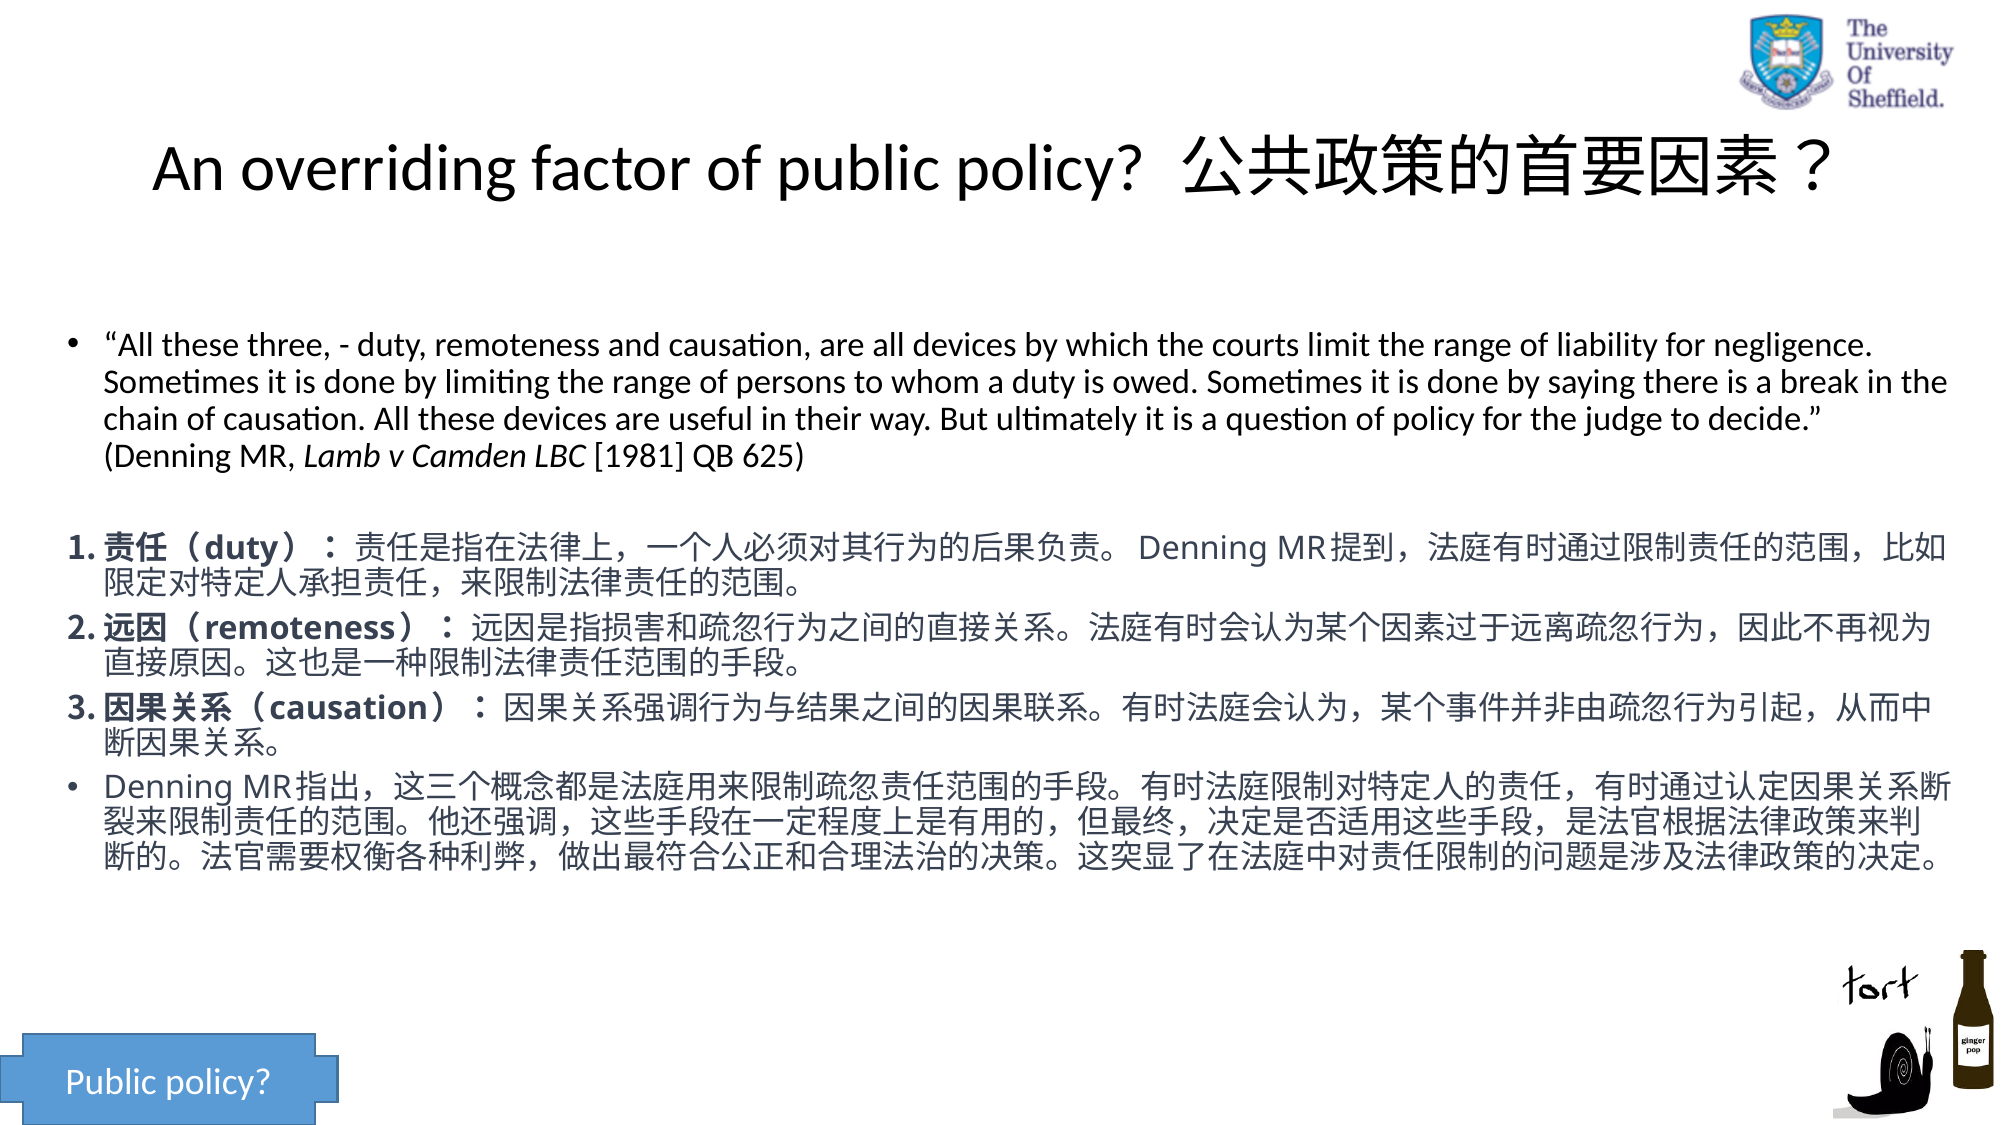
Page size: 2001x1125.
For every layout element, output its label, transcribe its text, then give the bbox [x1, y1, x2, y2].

title An overriding factor of public policy? 公共政策的首要因素？ [137, 59, 1863, 277]
list “All these three, - duty, remoteness and causation, are all devices by which the courts limit the range of liability for negligence. Sometimes it is done by limiting the range of persons to whom a duty is owed. Sometimes it is done by saying there is a break in the chain of causation. All these devices are useful in their way. But ultimately it is a question of policy for the judge to decide.” (Denning MR, Lamb v Camden LBC [1981] QB 625) 责任（duty）： 责任是指在法律上，一个人必须对其行为的后果负责。Denning MR提到，法庭有时通过限制责任的范围，比如限定对特定人承担责任，来限制法律责任的范围。 远因（remoteness）： 远因是指损害和疏忽行为之间的直接关系。法庭有时会认为某个因素过于远离疏忽行为，因此不再视为直接原因。这也是一种限制法律责任范围的手段。 因果关系（causation）： 因果关系强调行为与结果之间的因果联系。有时法庭会认为，某个事件并非由疏忽行为引起，从而中断因果关系。 Denning MR指出，这三个概念都是法庭用来限制疏忽责任范围的手段。有时法庭限制对特定人的责任，有时通过认定因果关系断裂来限制责任的范围。他还强调，这些手段在一定程度上是有用的，但最终，决定是否适用这些手段，是法官根据法律政策来判断的。法官需要权衡各种利弊，做出最符合公正和合理法治的决策。这突显了在法庭中对责任限制的问题是涉及法律政策的决定。 [52, 277, 1969, 992]
picture [1705, 0, 2000, 125]
text_box Public policy? [0, 1033, 339, 1125]
picture [1833, 950, 2000, 1125]
